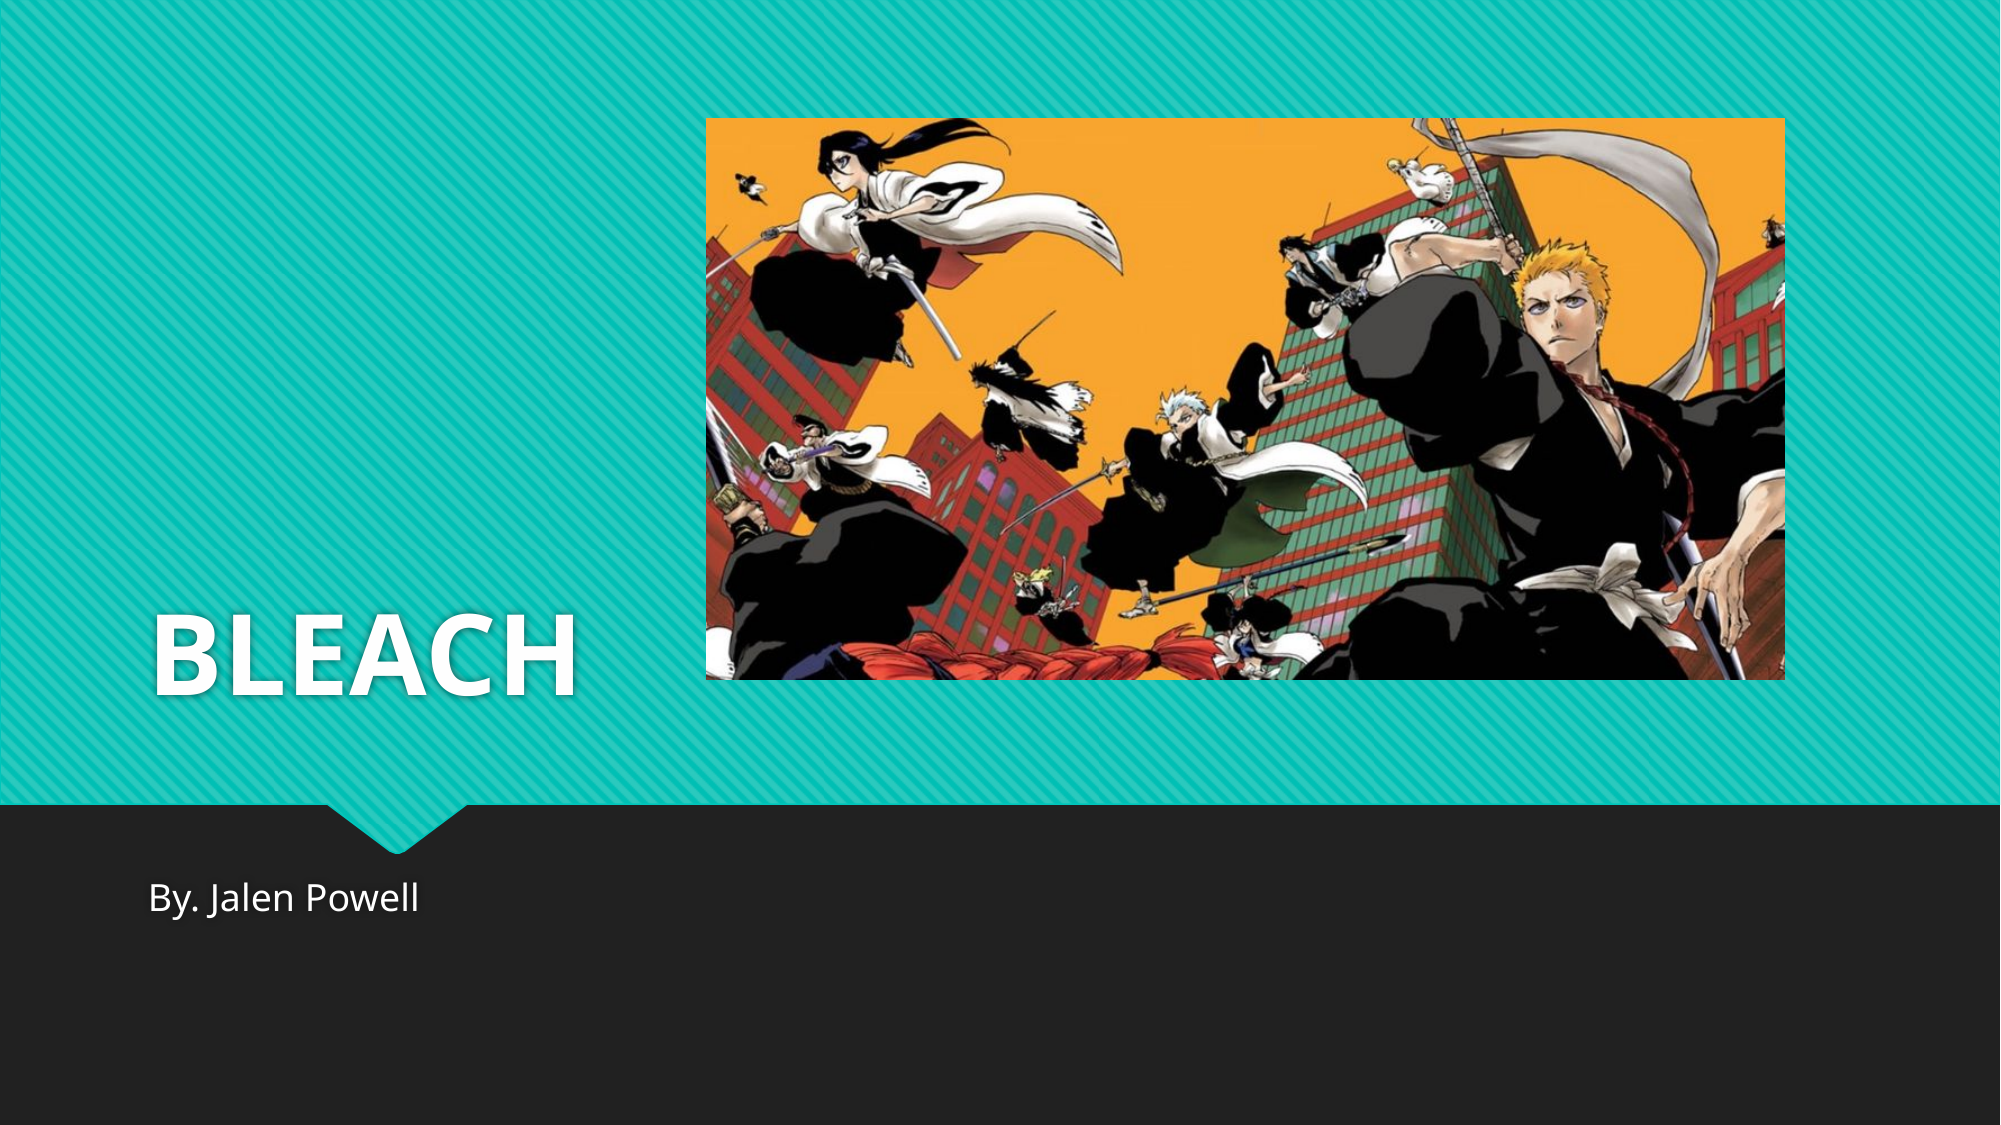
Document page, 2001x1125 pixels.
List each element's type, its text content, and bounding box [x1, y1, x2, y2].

title BLEACH [132, 562, 1868, 726]
subtitle By. Jalen Powell [132, 866, 1868, 938]
picture [705, 117, 1785, 680]
